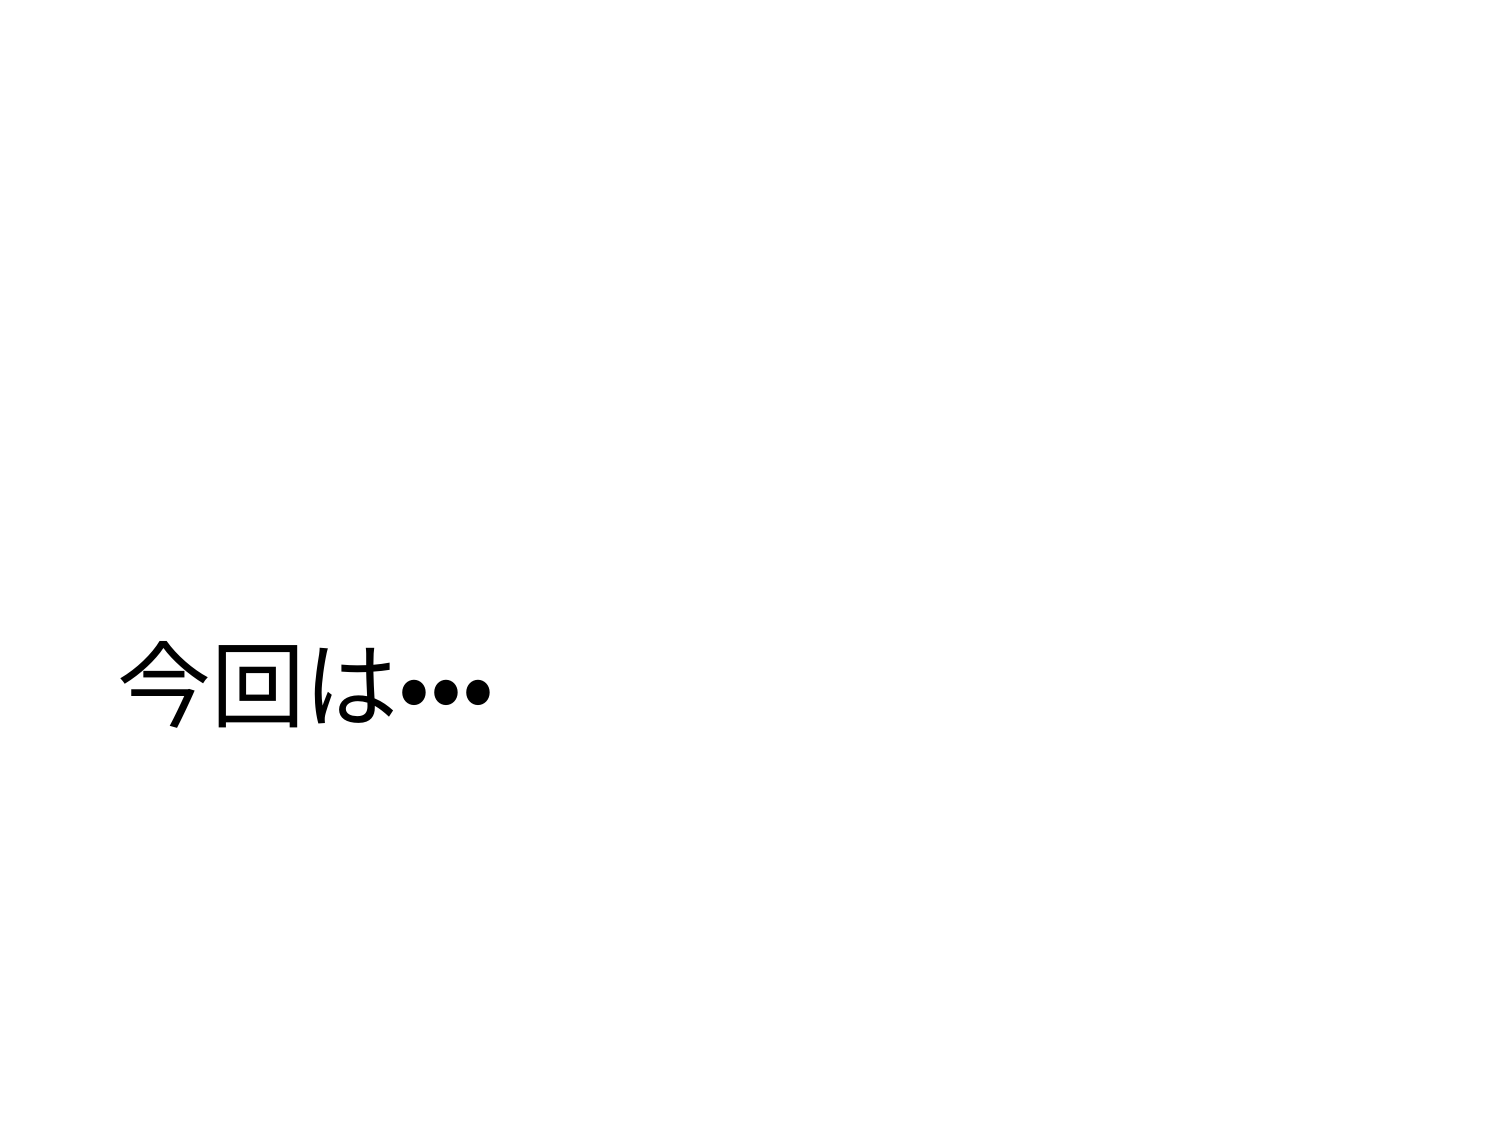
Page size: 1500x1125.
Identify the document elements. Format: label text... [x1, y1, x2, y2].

title 今回は・・・ [102, 280, 1397, 749]
